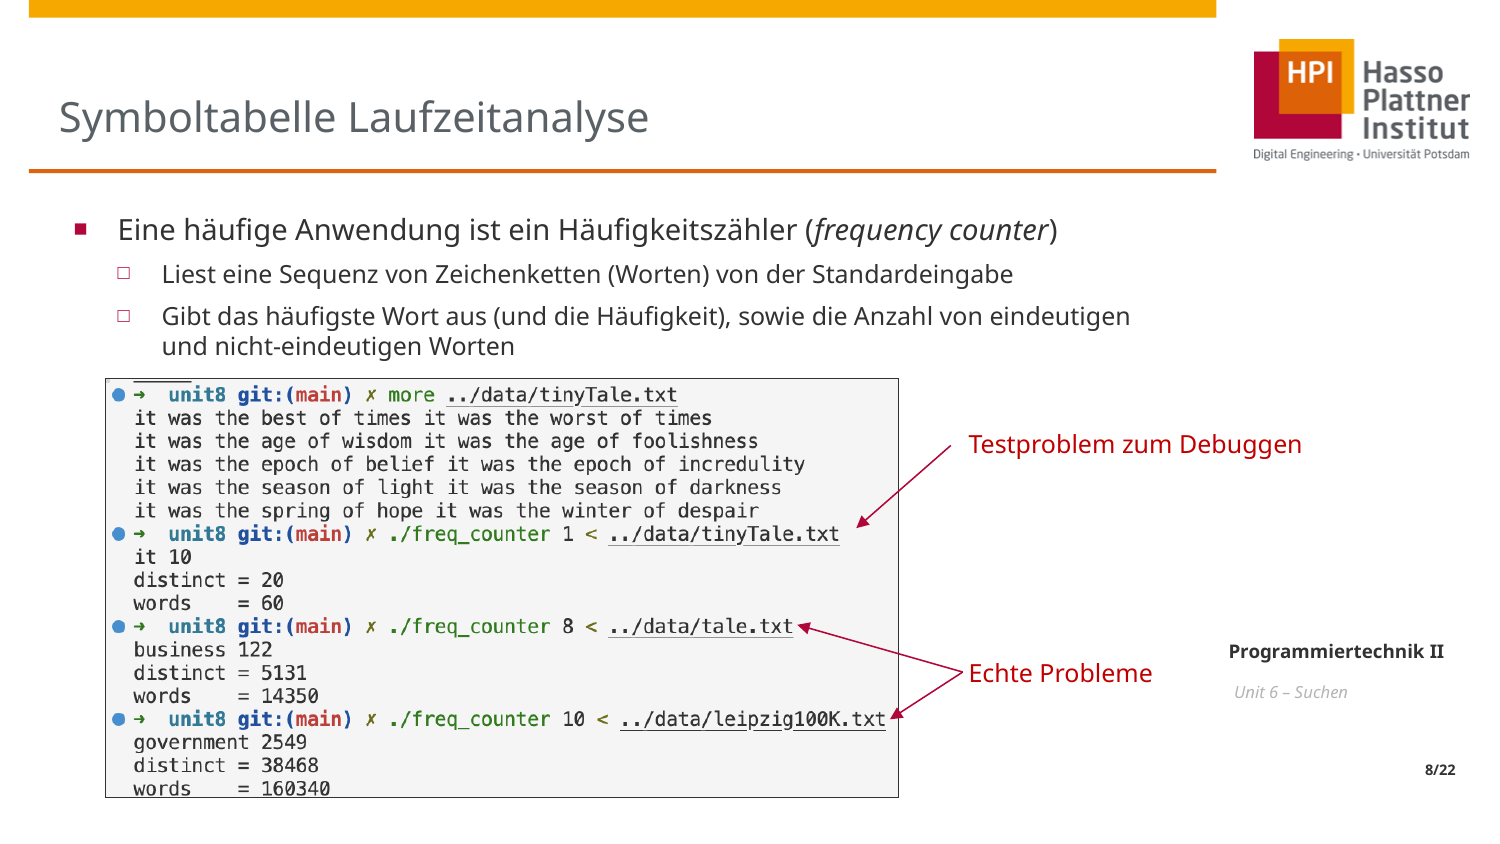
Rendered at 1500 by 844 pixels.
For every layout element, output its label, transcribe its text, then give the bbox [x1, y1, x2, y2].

title Symboltabelle Laufzeitanalyse [58, 17, 1187, 170]
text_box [855, 445, 951, 529]
text_box Echte Probleme [967, 650, 1199, 694]
picture [104, 377, 899, 798]
text_box Testproblem zum Debuggen [962, 421, 1306, 465]
list Eine häufige Anwendung ist ein Häufigkeitszähler (frequency counter) Liest eine Sequenz von Zeichenketten (Worten) von der Standardeingabe Gibt das häufigste Wort aus (und die Häufigkeit), sowie die Anzahl von eindeutigen und nicht-eindeutigen Worten [58, 203, 1199, 379]
picture [1254, 39, 1470, 161]
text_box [889, 671, 963, 720]
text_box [796, 624, 963, 673]
